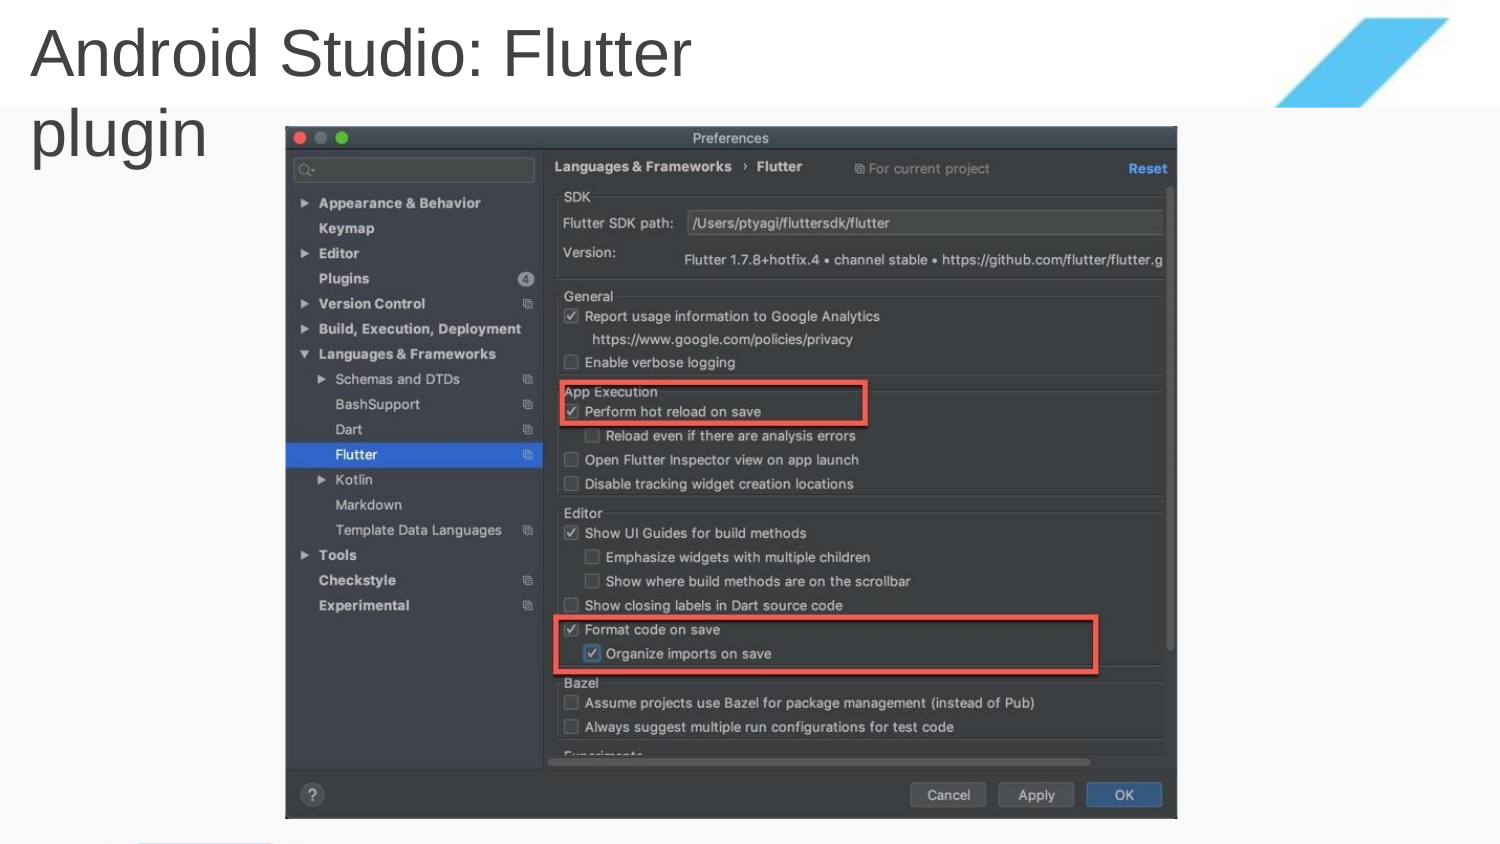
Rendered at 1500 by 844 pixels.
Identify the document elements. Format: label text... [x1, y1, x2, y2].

text_box [0, 107, 1500, 844]
picture [0, 0, 1452, 107]
text_box [285, 126, 1178, 819]
title Android Studio: Flutter plugin [28, 7, 891, 170]
